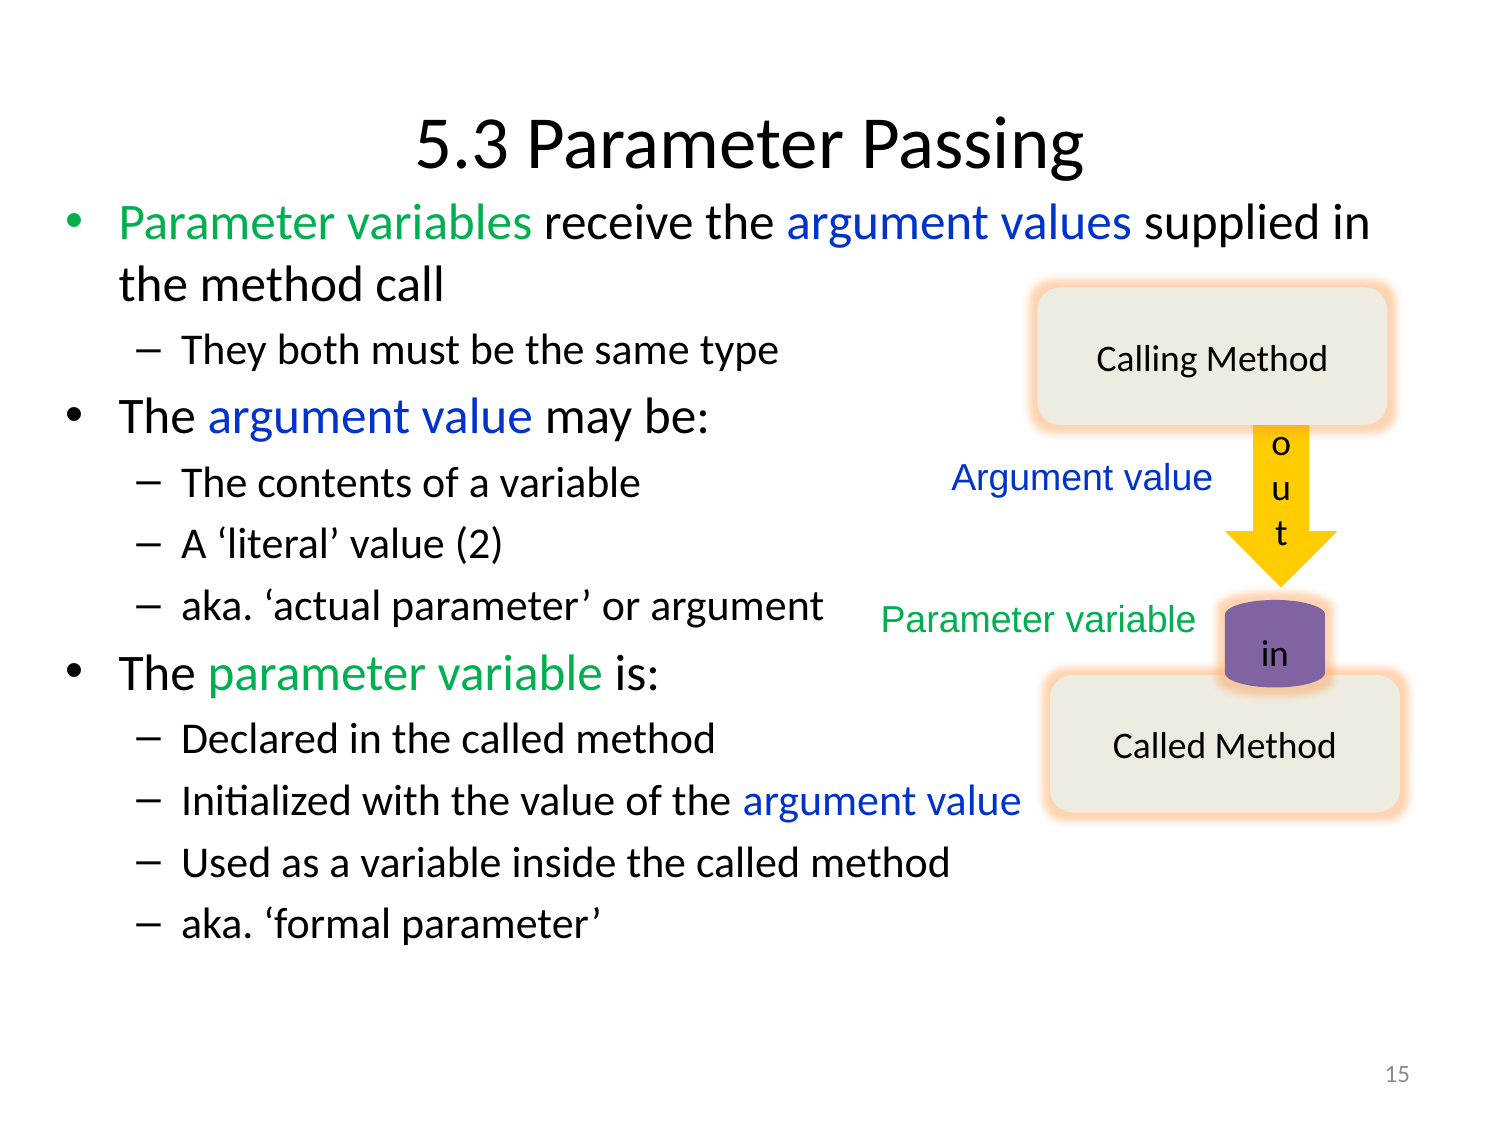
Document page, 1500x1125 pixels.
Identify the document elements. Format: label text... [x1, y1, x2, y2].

slide_number 15 [1074, 1042, 1425, 1103]
list Parameter variables receive the argument values supplied in the method call They both must be the same type The argument value may be: The contents of a variable A ‘literal’ value (2) aka. ‘actual parameter’ or argument The parameter variable is: Declared in the called method Initialized with the value of the argument value Used as a variable inside the called method aka. ‘formal parameter’ [50, 181, 1438, 963]
text_box in [1222, 597, 1328, 690]
text_box Parameter variable [761, 587, 1212, 648]
text_box out [1223, 439, 1340, 590]
text_box Argument value [899, 445, 1228, 505]
text_box Calling Method [1035, 285, 1390, 427]
text_box Called Method [1047, 672, 1403, 815]
text_box /** Prompts a user to enter a value in a given range until the user provides a valid input. @param low the low end of the range @param high the high end of the range @return the value provided by the user */ public static int readValueBetween(int low, int high) { int input; do { System.out.print("Enter between " + low + " and " + high + ": "); Scanner in = new Scanner(System.in); input = in.nextInt(); } while (input < low || input > high); return input; } [1038, 587, 1414, 827]
text_box /** Prompts a user to enter a value in a given range until the user provides a valid input. @param low the low end of the range @param high the high end of the range @return the value provided by the user */ public static int readValueBetween(int low, int high) { int input; do { System.out.print("Enter between " + low + " and " + high + ": "); Scanner in = new Scanner(System.in); input = in.nextInt(); } while (input < low || input > high); return input; } [1024, 274, 1402, 439]
text_box 1, 12 [1212, 672, 1338, 701]
title 5.3 Parameter Passing [75, 45, 1425, 181]
text_box 8 [1250, 435, 1312, 439]
